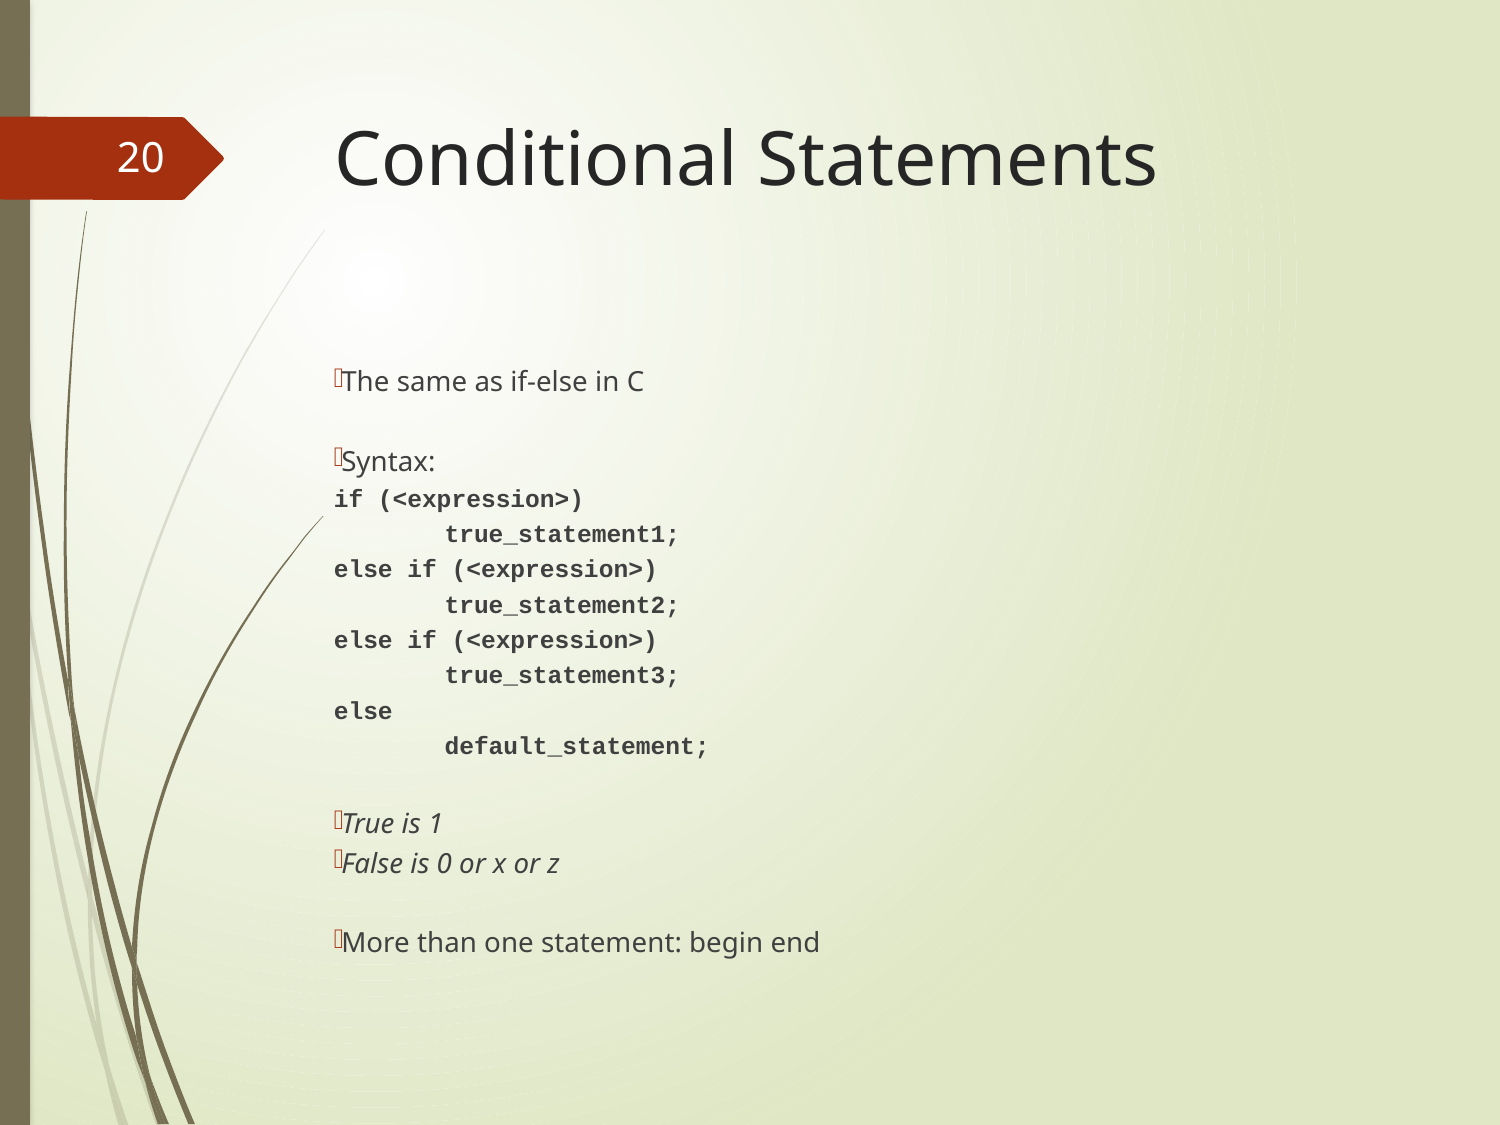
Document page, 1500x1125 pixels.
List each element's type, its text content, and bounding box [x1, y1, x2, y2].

title Conditional Statements [319, 102, 1400, 313]
list The same as if-else in C Syntax: if (<expression>) true_statement1; else if (<expression>) true_statement2; else if (<expression>) true_statement3; else default_statement; True is 1 False is 0 or x or z More than one statement: begin end [318, 350, 1400, 970]
slide_number 20 [83, 129, 180, 190]
